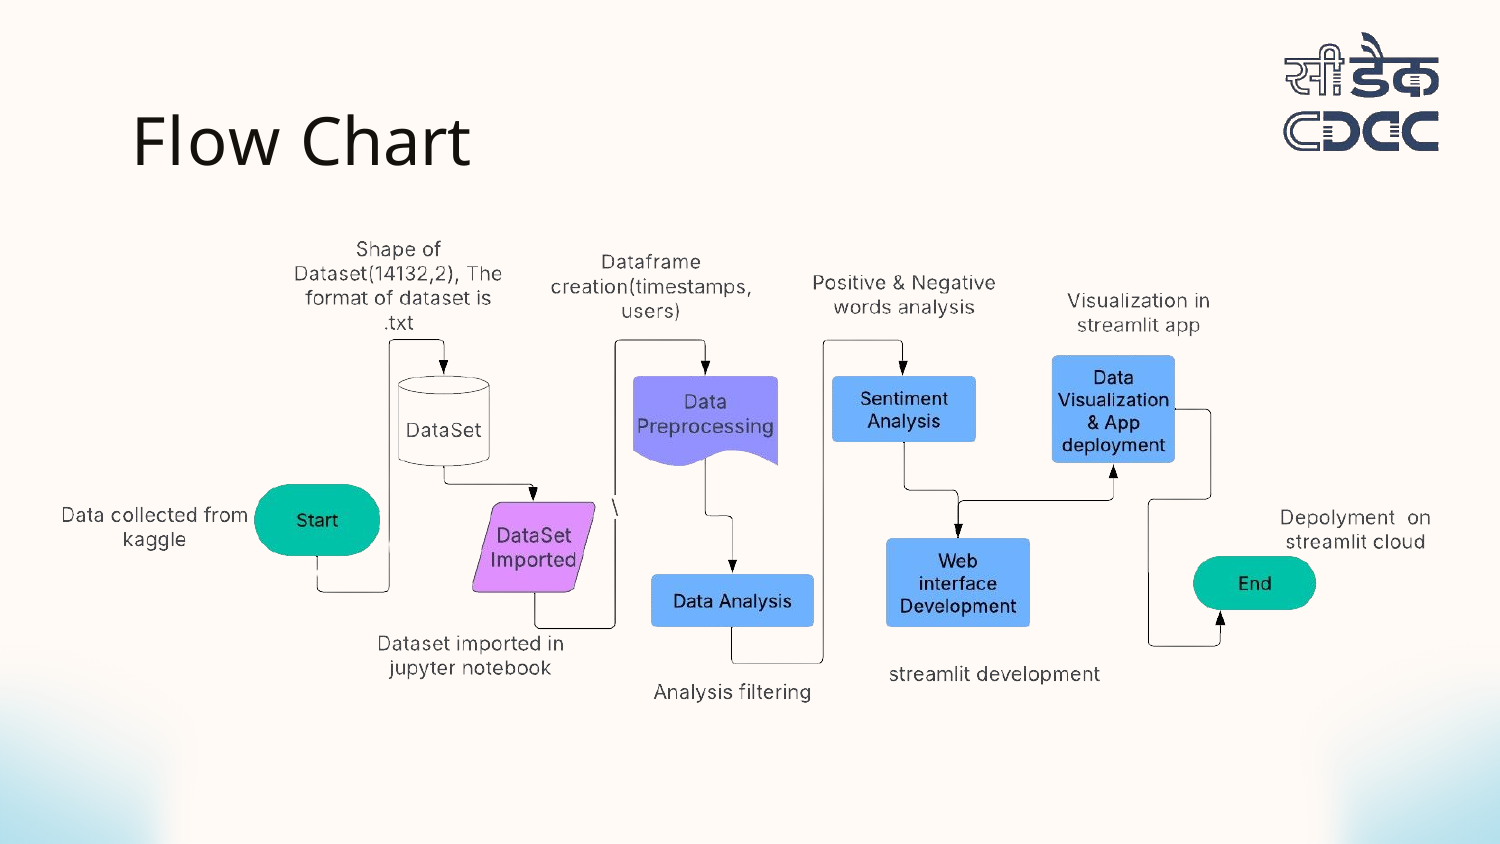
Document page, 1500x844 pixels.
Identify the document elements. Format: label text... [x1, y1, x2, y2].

picture [1282, 32, 1440, 155]
picture [0, 220, 1500, 844]
title Flow Chart [130, 96, 689, 240]
